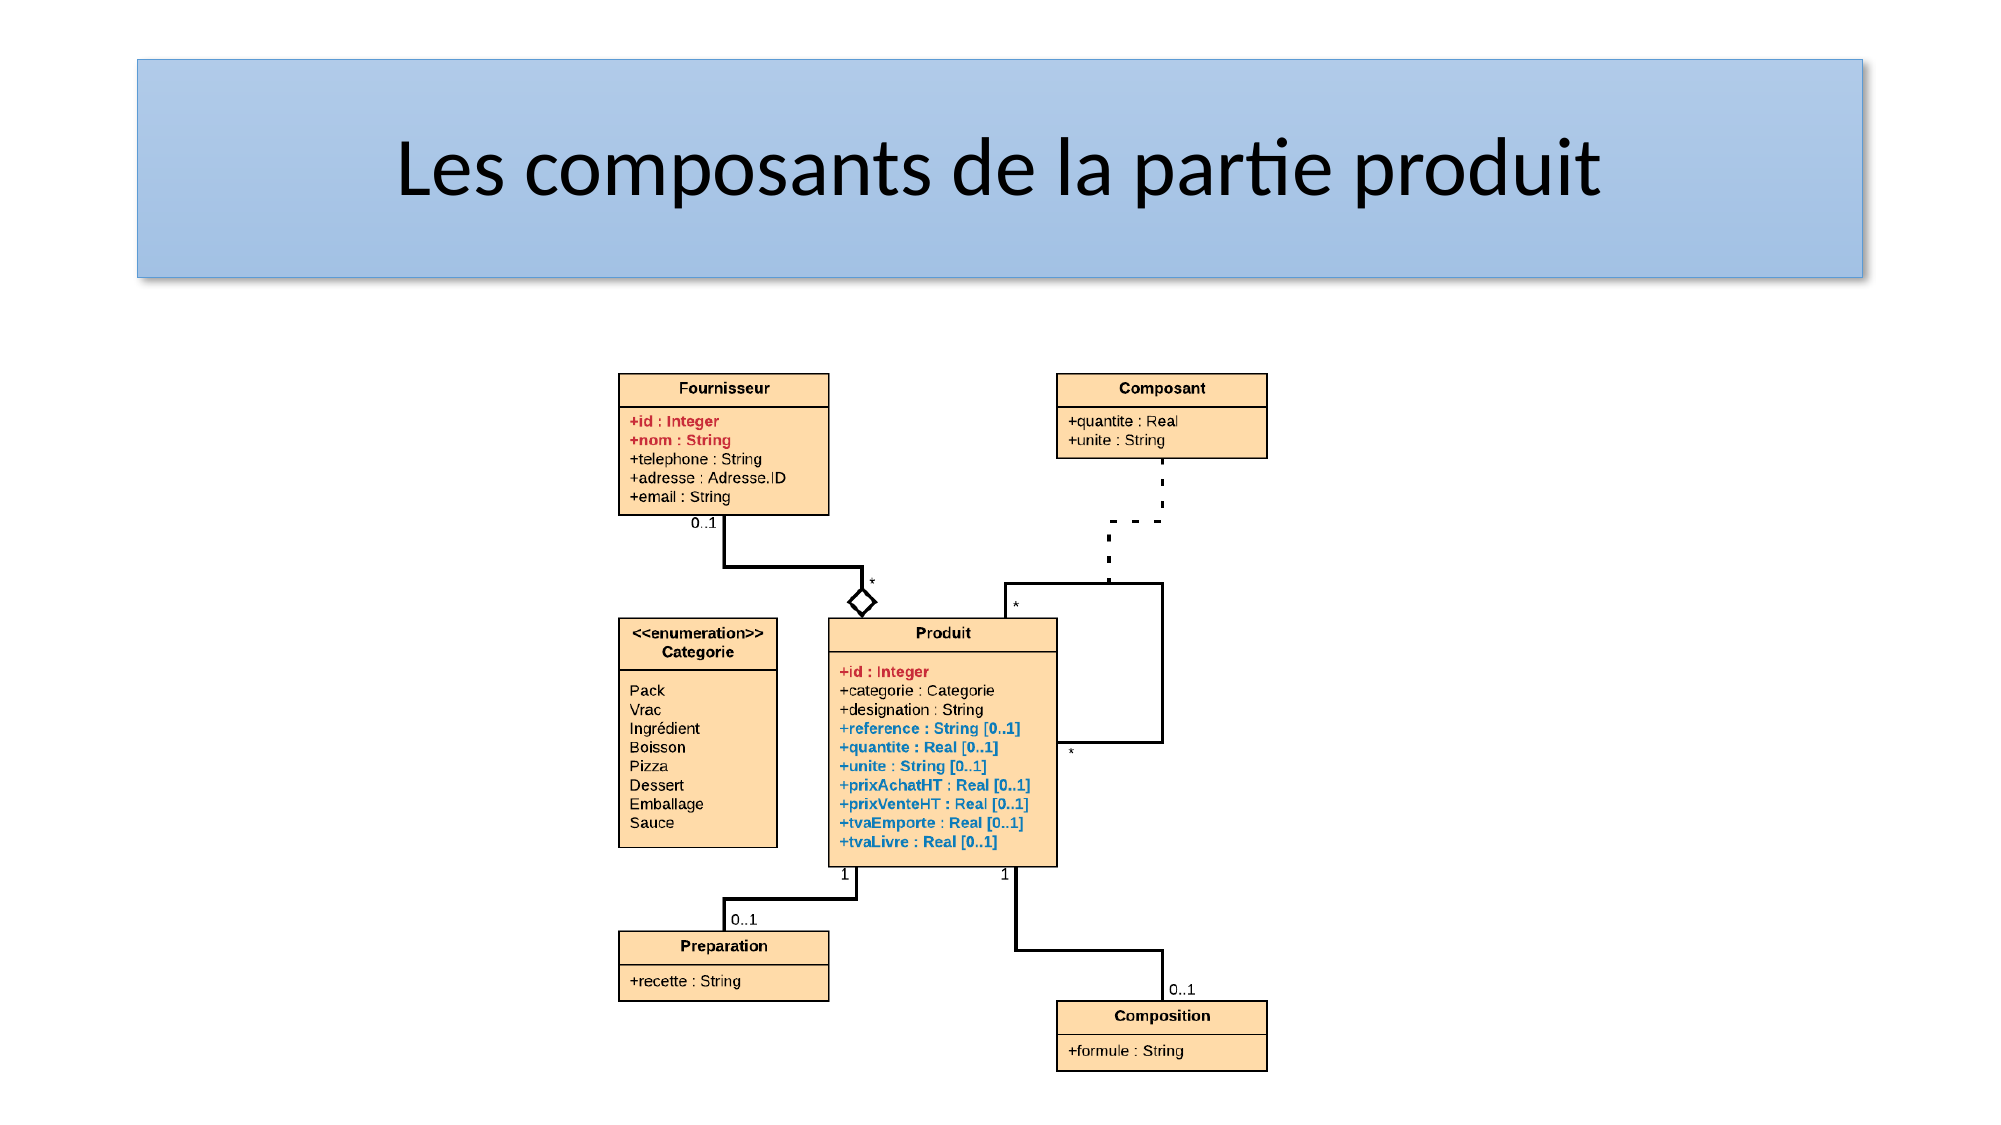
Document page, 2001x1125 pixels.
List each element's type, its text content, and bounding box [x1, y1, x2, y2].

title Les composants de la partie produit [137, 59, 1863, 278]
picture [567, 319, 1318, 1125]
